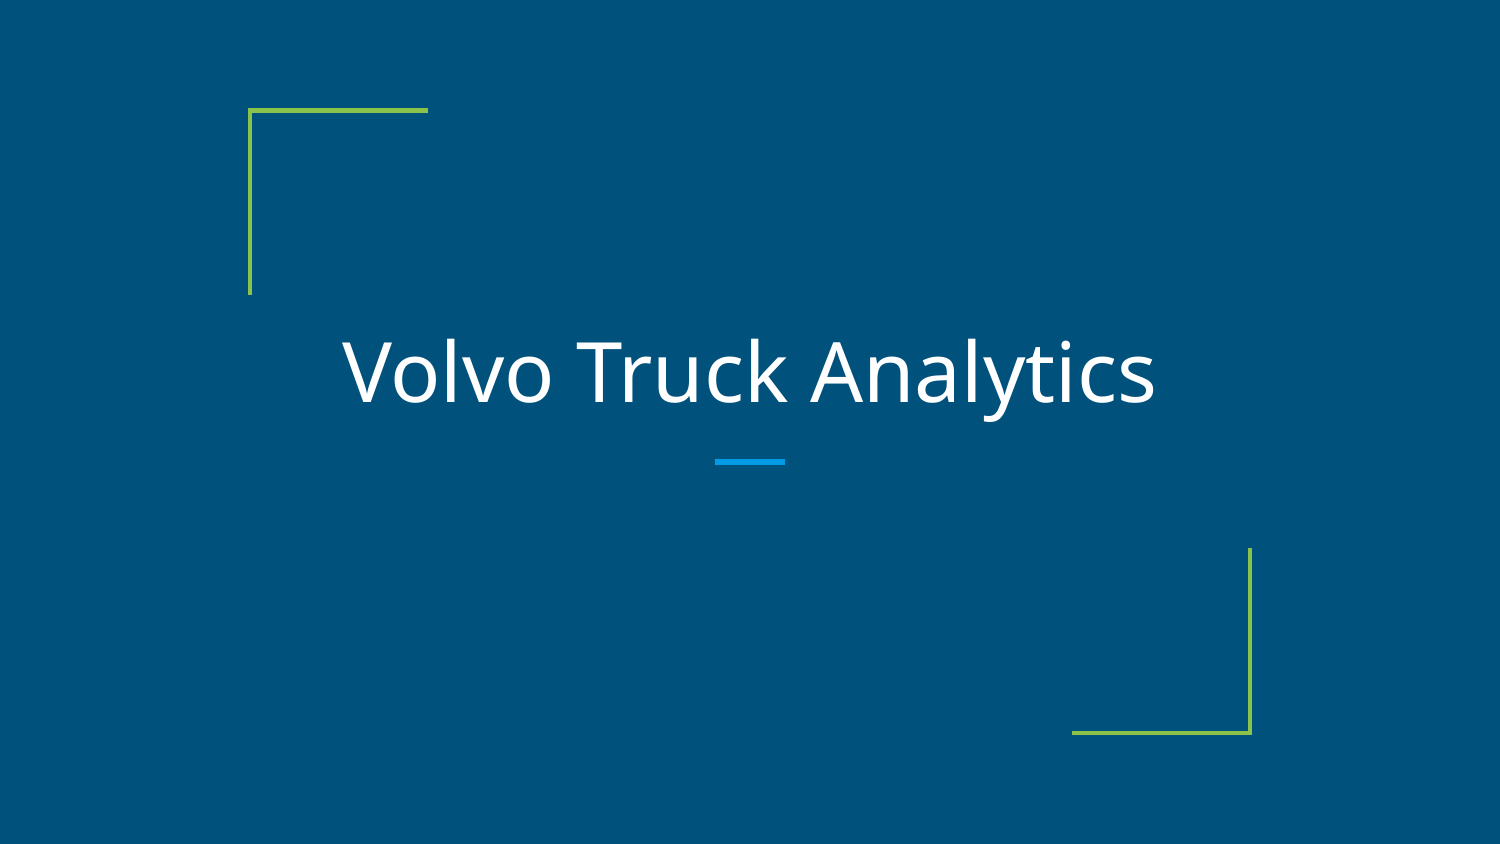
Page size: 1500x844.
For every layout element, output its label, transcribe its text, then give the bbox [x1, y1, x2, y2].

title Volvo Truck Analytics [275, 195, 1225, 435]
